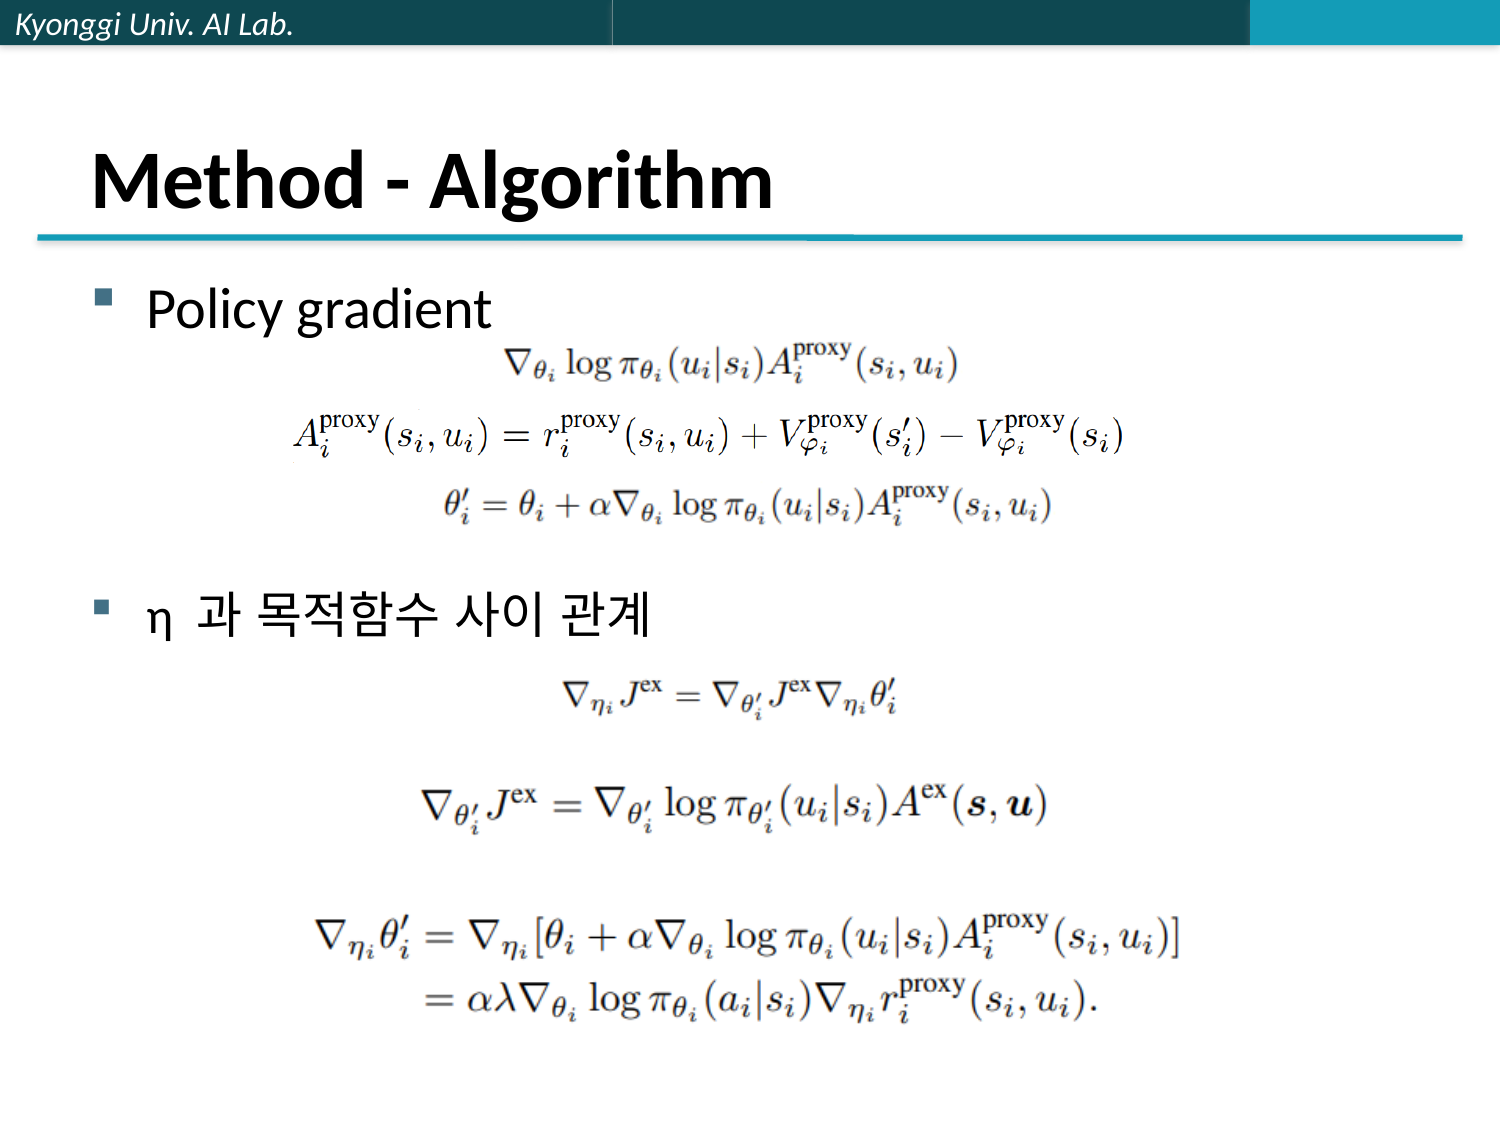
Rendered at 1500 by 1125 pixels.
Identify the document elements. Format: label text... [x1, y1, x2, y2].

picture [310, 892, 1190, 1036]
picture [410, 771, 1054, 846]
picture [560, 668, 904, 726]
list Policy gradient η 과 목적함수 사이 관계 [75, 262, 1425, 1075]
picture [443, 480, 1057, 534]
picture [491, 322, 973, 397]
picture [288, 409, 1129, 474]
title Method - Algorithm [75, 45, 1425, 233]
